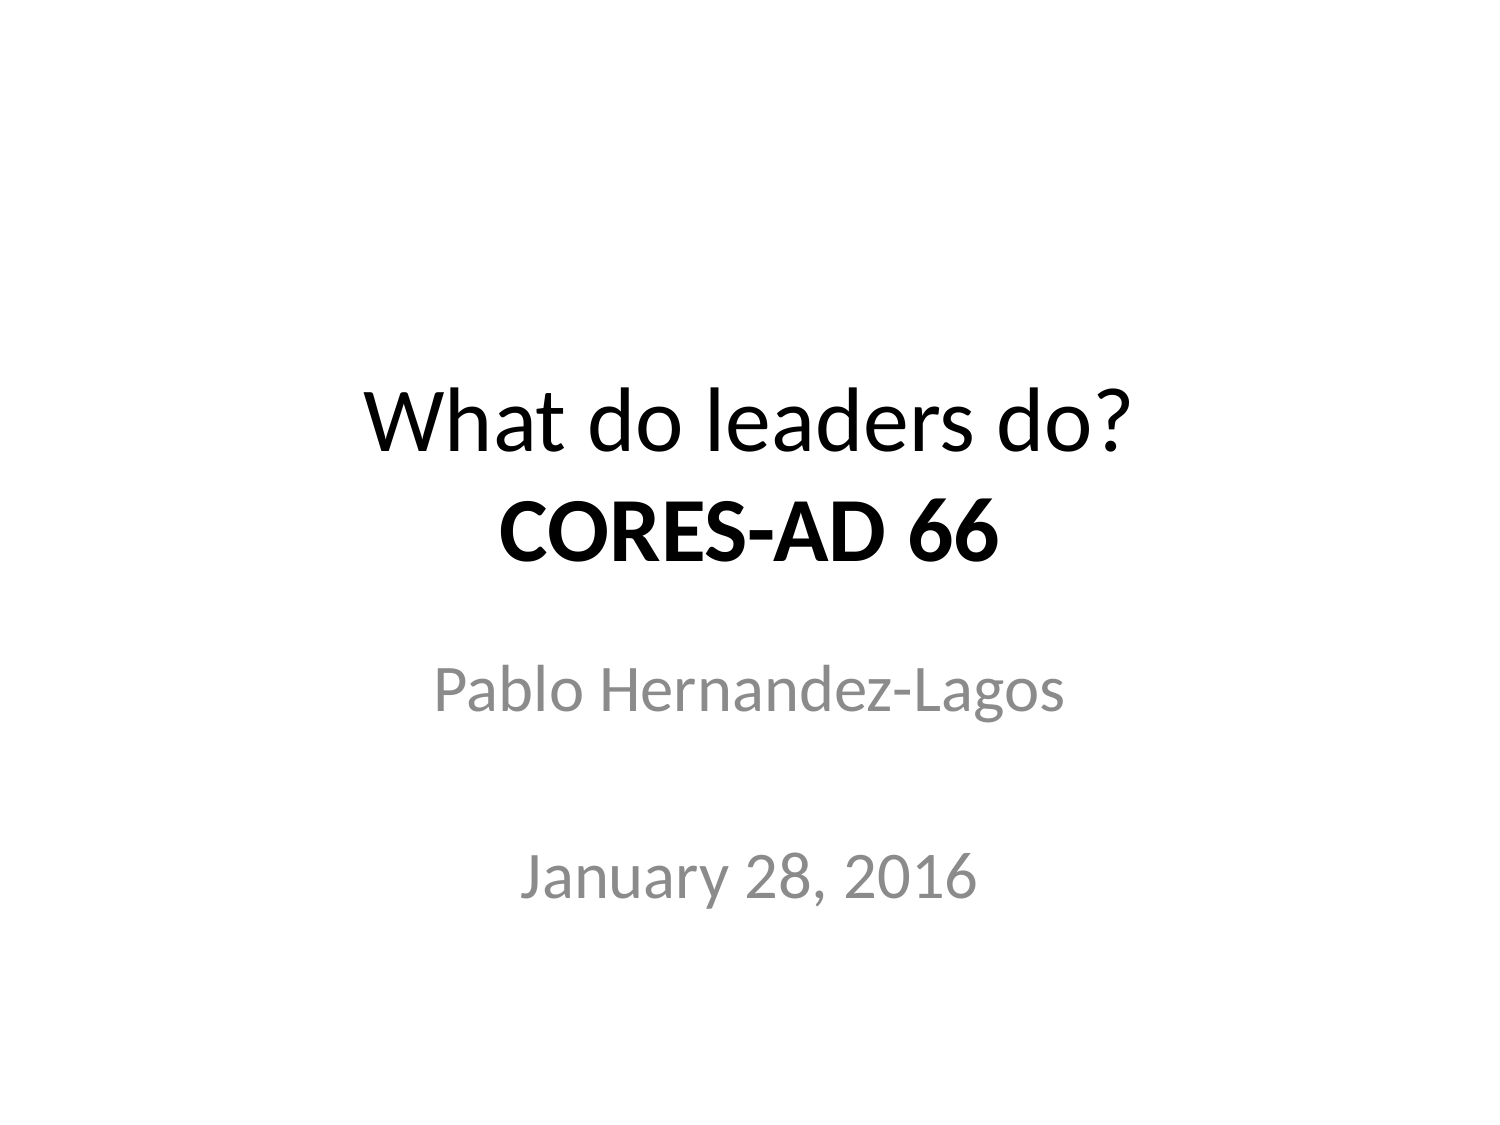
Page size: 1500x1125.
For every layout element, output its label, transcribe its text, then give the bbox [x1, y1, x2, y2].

title What do leaders do? CORES-AD 66 [112, 349, 1388, 591]
subtitle Pablo Hernandez-Lagos January 28, 2016 [225, 637, 1275, 925]
